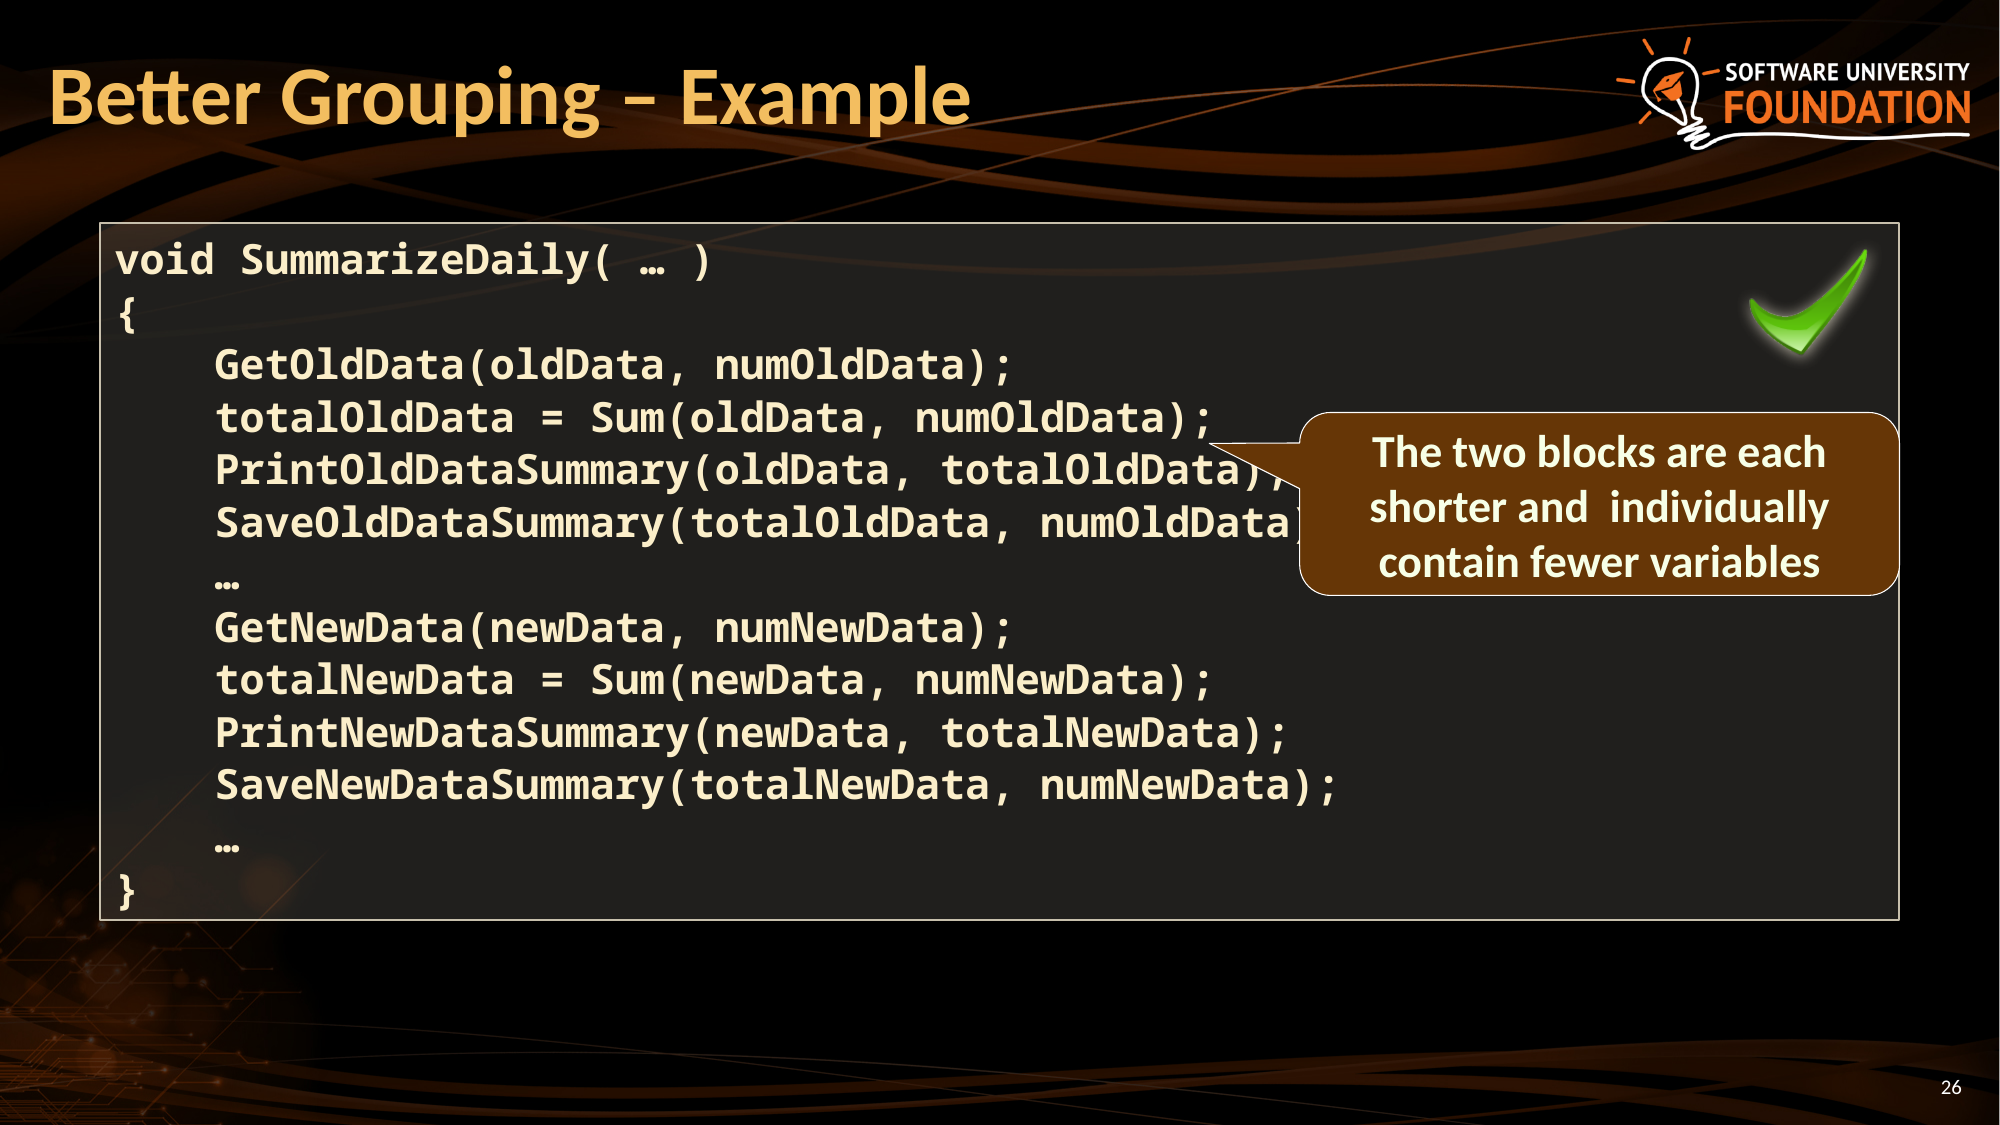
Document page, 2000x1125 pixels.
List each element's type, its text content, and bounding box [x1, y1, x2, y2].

slide_number 26 [1897, 1070, 1968, 1103]
picture [0, 0, 2000, 1125]
text_box The two blocks are each shorter and individually contain fewer variables [1209, 412, 1900, 596]
text_box void SummarizeDaily( … ) { GetOldData(oldData, numOldData); totalOldData = Sum(oldData, numOldData); PrintOldDataSummary(oldData, totalOldData); SaveOldDataSummary(totalOldData, numOldData); … GetNewData(newData, numNewData); totalNewData = Sum(newData, numNewData); PrintNewDataSummary(newData, totalNewData); SaveNewDataSummary(totalNewData, numNewData); … } [99, 223, 1900, 921]
title Better Grouping – Example [30, 6, 1602, 189]
